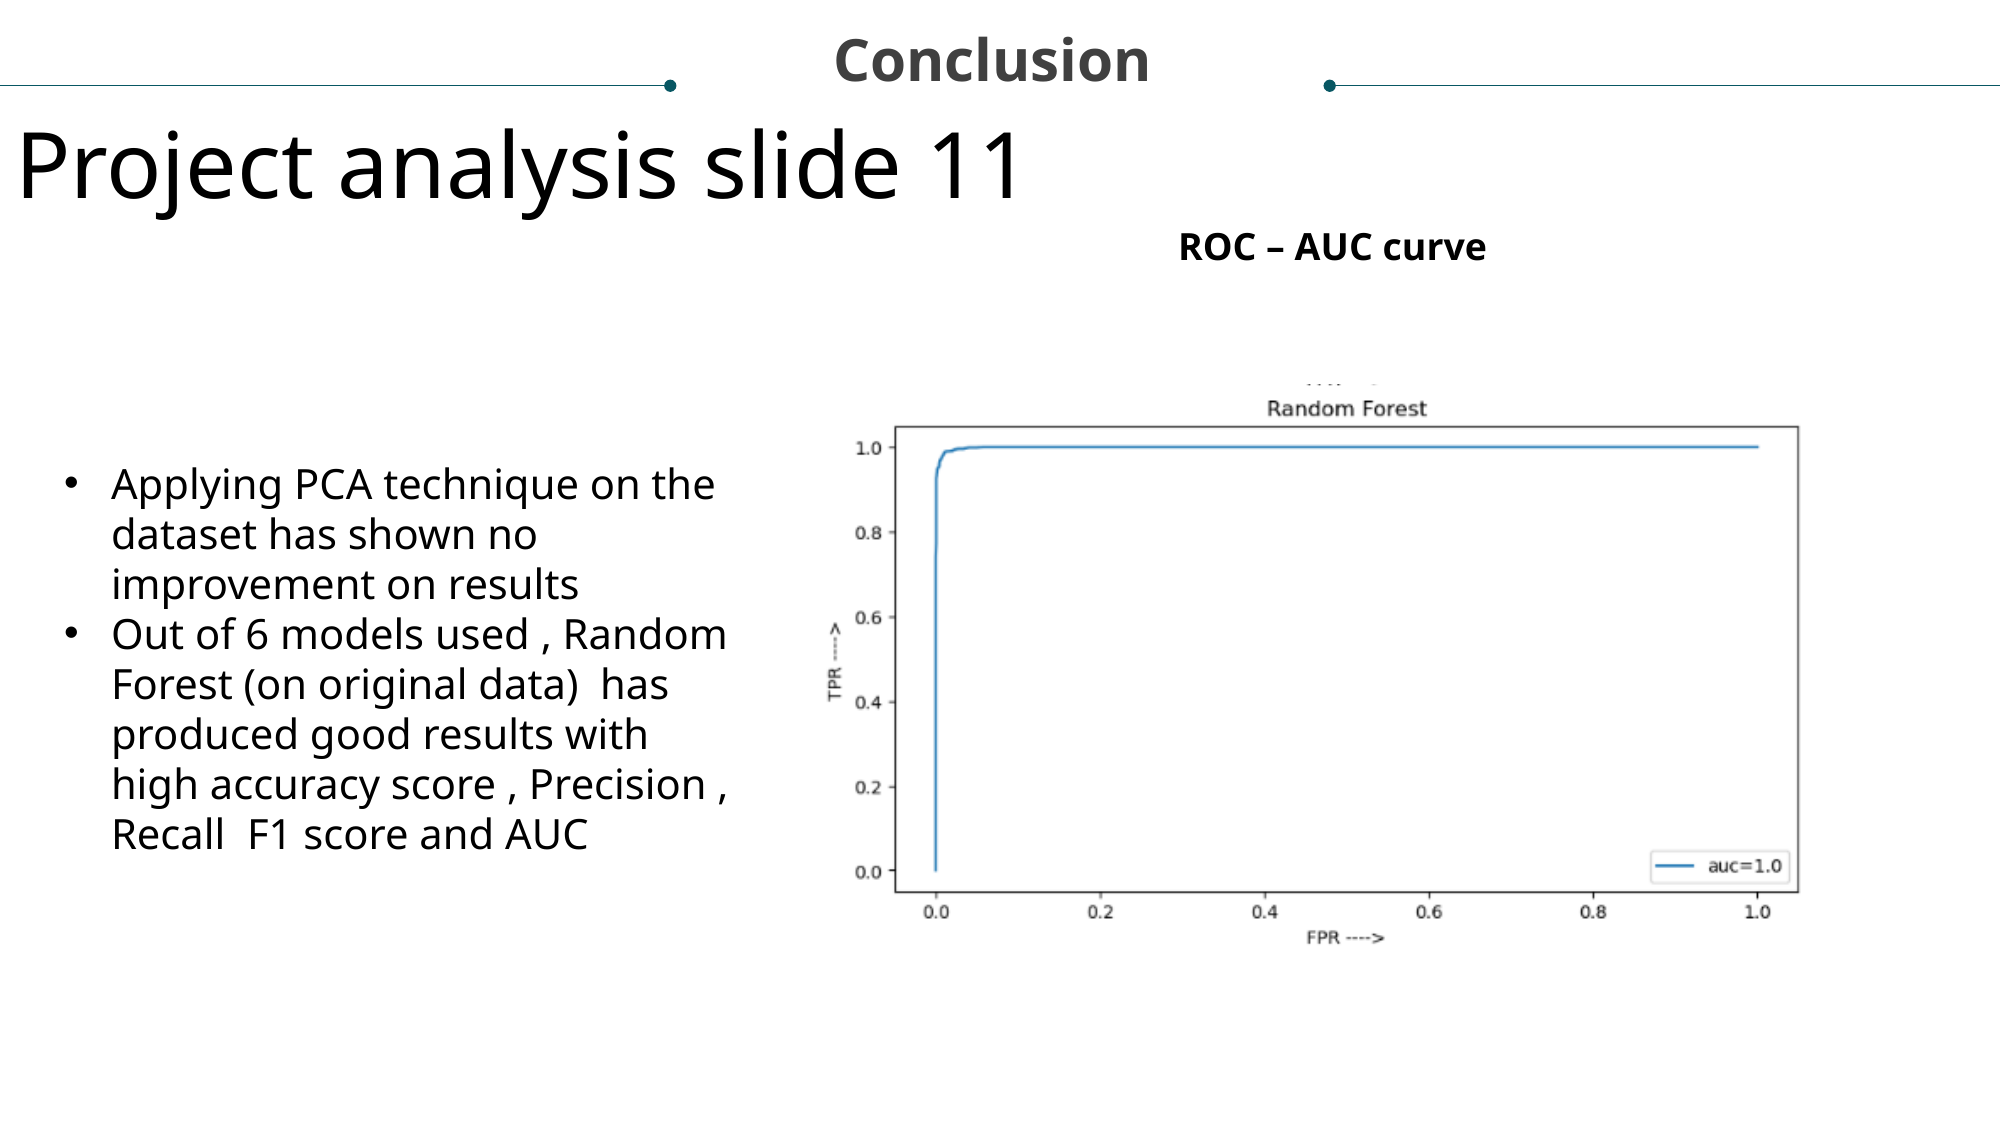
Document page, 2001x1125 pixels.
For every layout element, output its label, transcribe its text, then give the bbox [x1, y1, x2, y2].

picture [790, 384, 1833, 956]
text_box ROC – AUC curve [1013, 215, 1665, 276]
text_box Conclusion [1725, 86, 1963, 95]
text_box Applying PCA technique on the dataset has shown no improvement on results Out of 6 models used , Random Forest (on original data) has produced good results with high accuracy score , Precision , Recall F1 score and AUC [64, 457, 734, 858]
title Project analysis slide 11 [0, 59, 1725, 278]
text_box Conclusion [37, 31, 1963, 85]
